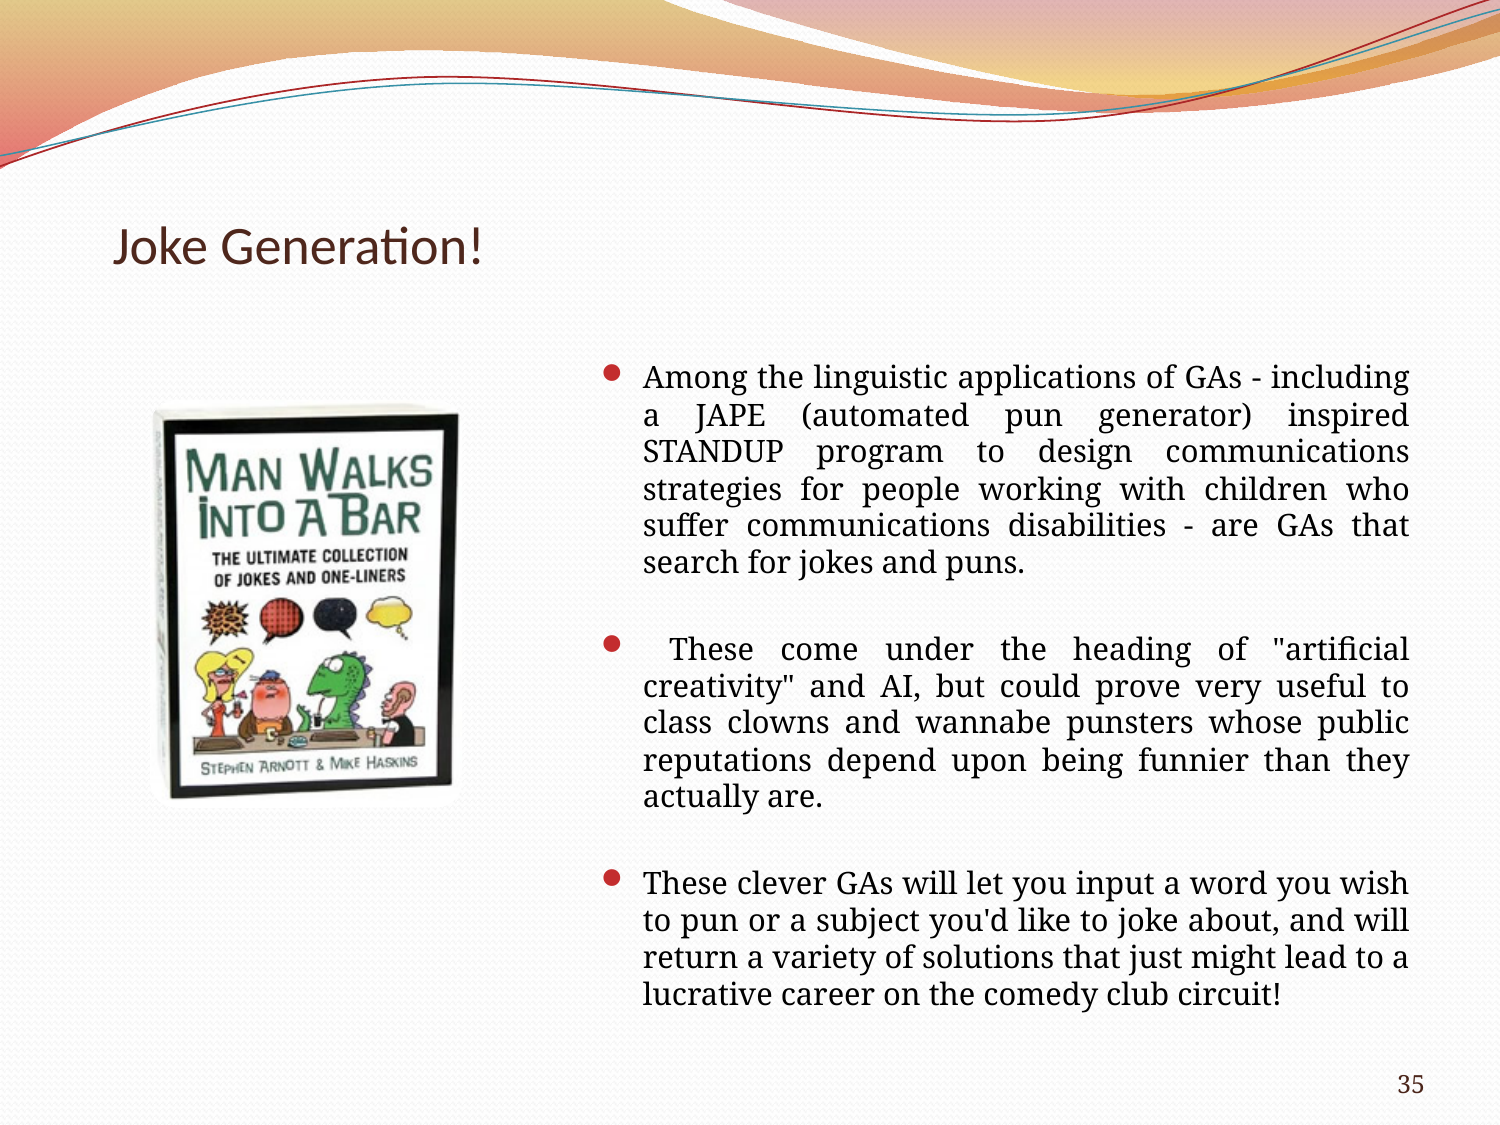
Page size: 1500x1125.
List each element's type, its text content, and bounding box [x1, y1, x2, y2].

list Among the linguistic applications of GAs - including a JAPE (automated pun generator) inspired STANDUP program to design communications strategies for people working with children who suffer communications disabilities - are GAs that search for jokes and puns. These come under the heading of "artificial creativity" and AI, but could prove very useful to class clowns and wannabe punsters whose public reputations depend upon being funnier than they actually are. These clever GAs will let you input a word you wish to pun or a subject you'd like to joke about, and will return a variety of solutions that just might lead to a lucrative career on the comedy club circuit! [586, 275, 1425, 1025]
slide_number 35 [1299, 1042, 1425, 1103]
picture [149, 399, 463, 808]
title Joke Generation! [112, 84, 563, 275]
